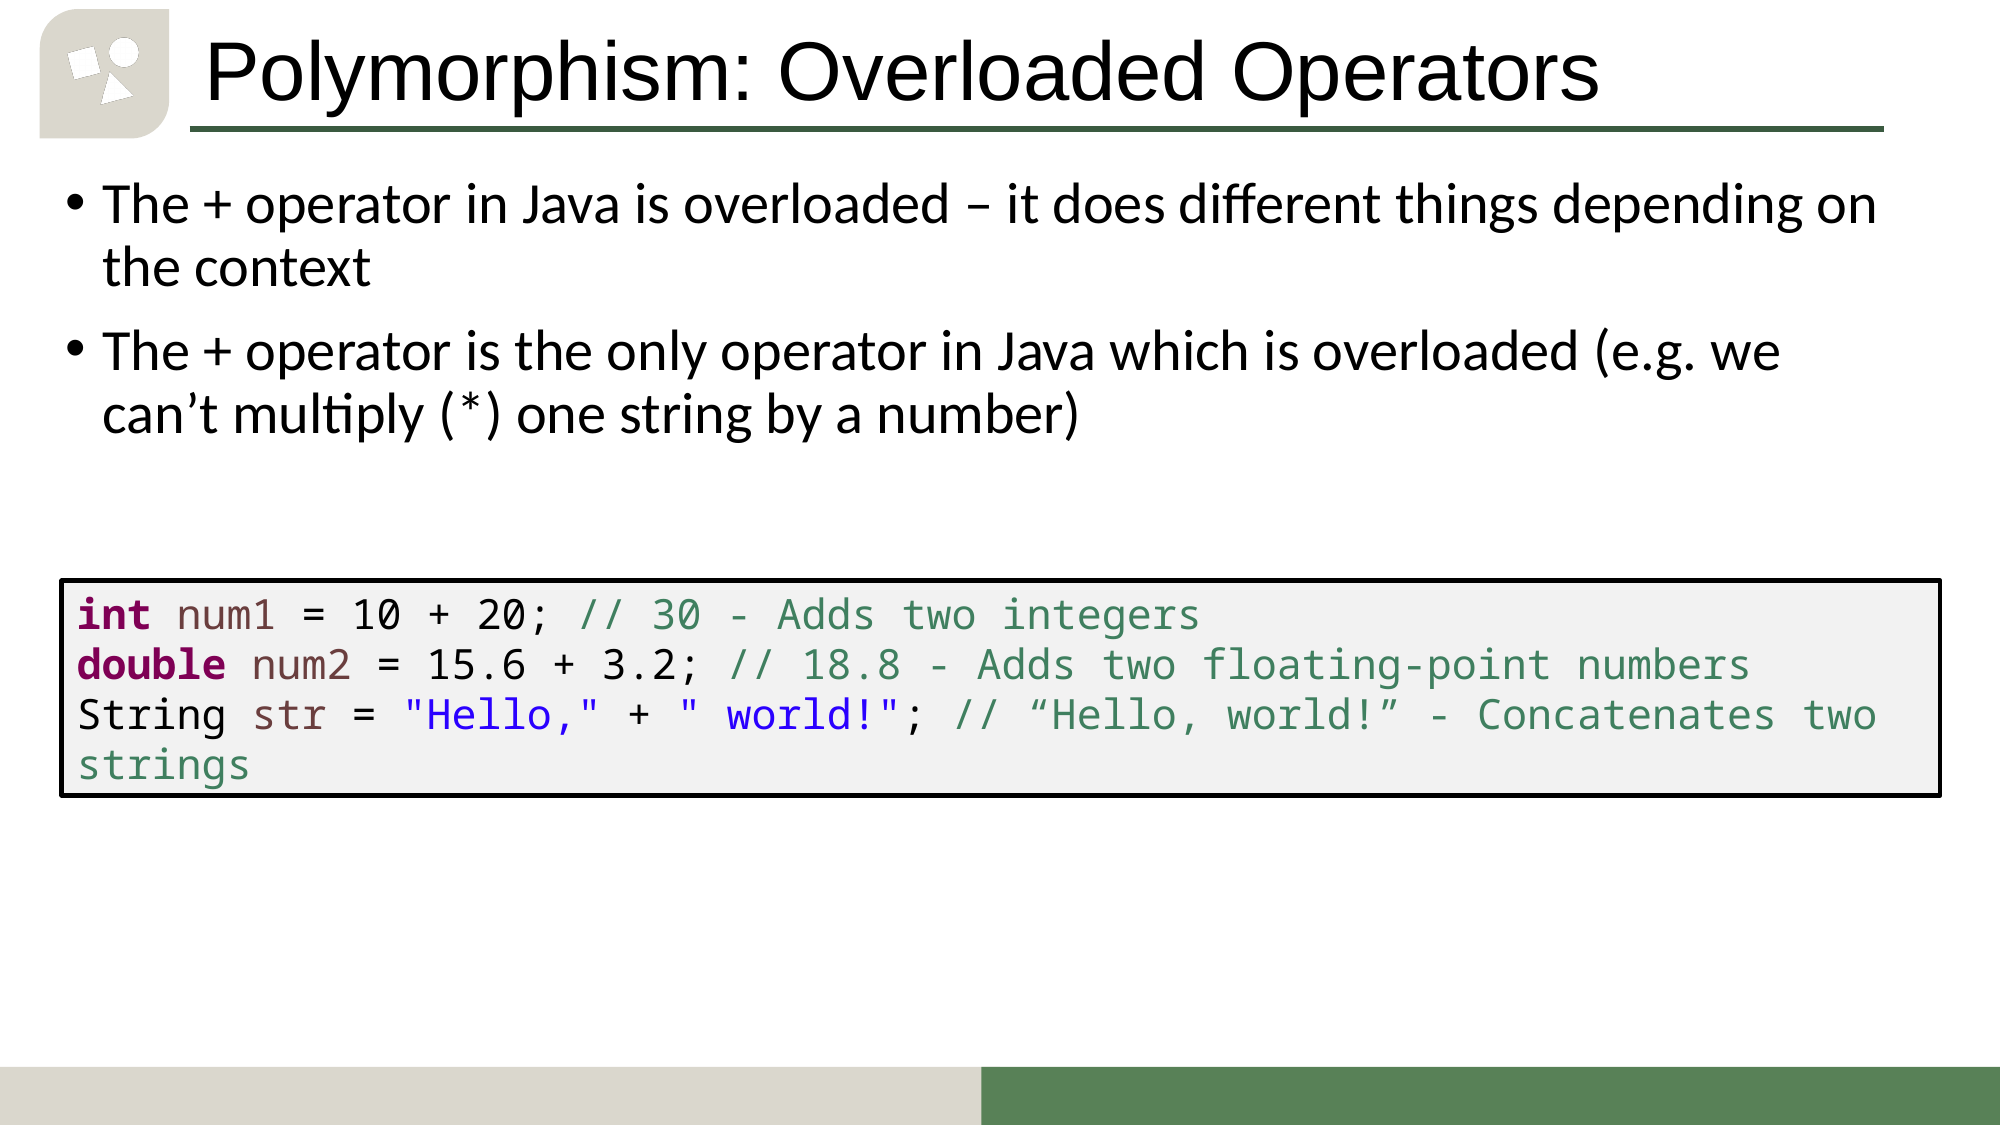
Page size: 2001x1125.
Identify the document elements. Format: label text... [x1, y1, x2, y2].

text_box [980, 1066, 2000, 1125]
text_box int num1 = 10 + 20; // 30 - Adds two integers double num2 = 15.6 + 3.2; // 18.8 - Adds two floating-point numbers String str = "Hello," + " world!"; // “Hello, world!” - Concatenates two strings [61, 580, 1941, 796]
list The + operator in Java is overloaded – it does different things depending on the context The + operator is the only operator in Java which is overloaded (e.g. we can’t multiply (*) one string by a number) [50, 165, 1909, 509]
text_box [0, 1066, 980, 1125]
title Polymorphism: Overloaded Operators [189, 19, 2000, 128]
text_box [39, 9, 170, 139]
